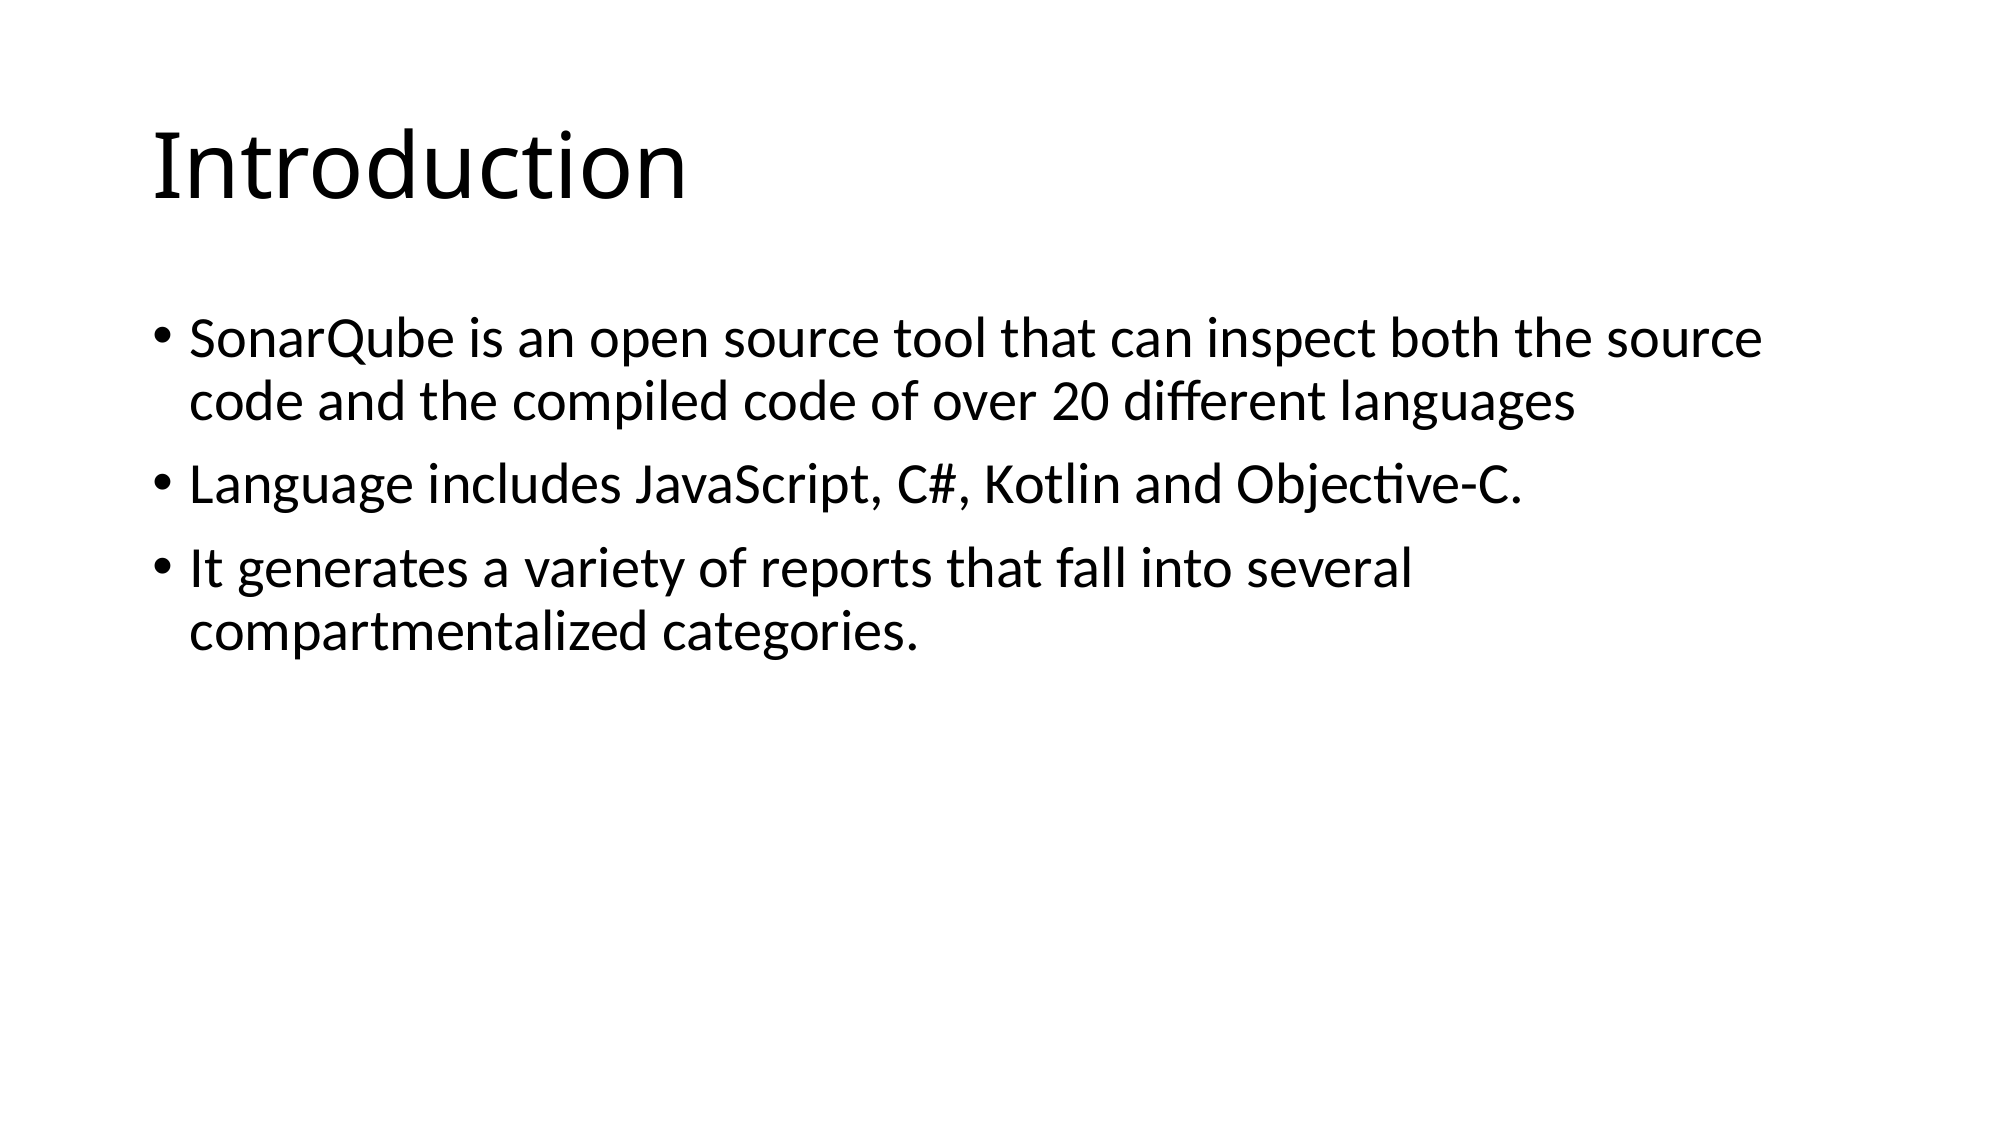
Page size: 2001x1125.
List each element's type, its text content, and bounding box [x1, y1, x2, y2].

list SonarQube is an open source tool that can inspect both the source code and the compiled code of over 20 different languages Language includes JavaScript, C#, Kotlin and Objective-C. It generates a variety of reports that fall into several compartmentalized categories. [137, 299, 1863, 1014]
title Introduction [137, 59, 1863, 278]
